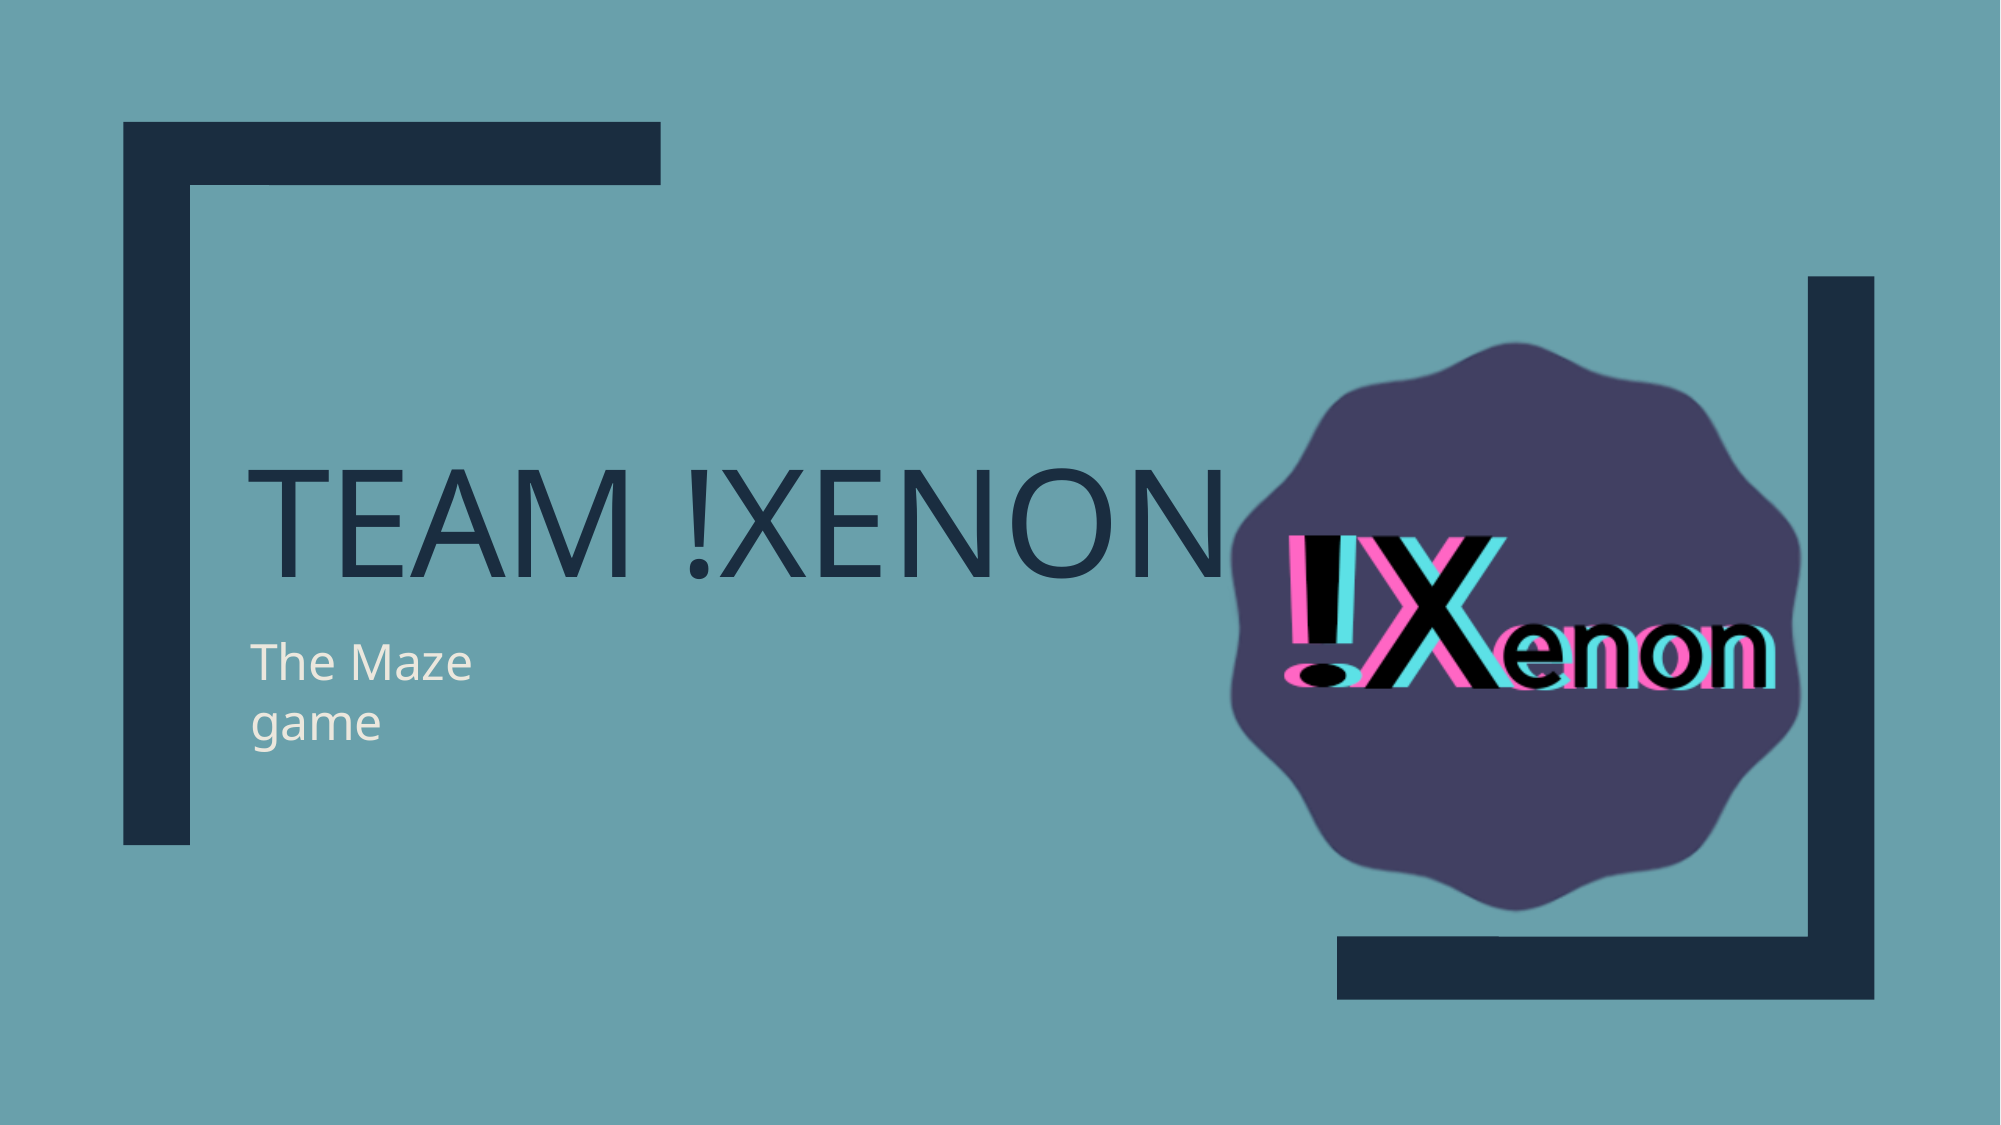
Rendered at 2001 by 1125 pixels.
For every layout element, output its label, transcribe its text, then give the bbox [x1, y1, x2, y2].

title TEAM !XENON [94, 425, 1119, 615]
picture [1124, 237, 1907, 1019]
text_box The Maze game [248, 628, 610, 751]
